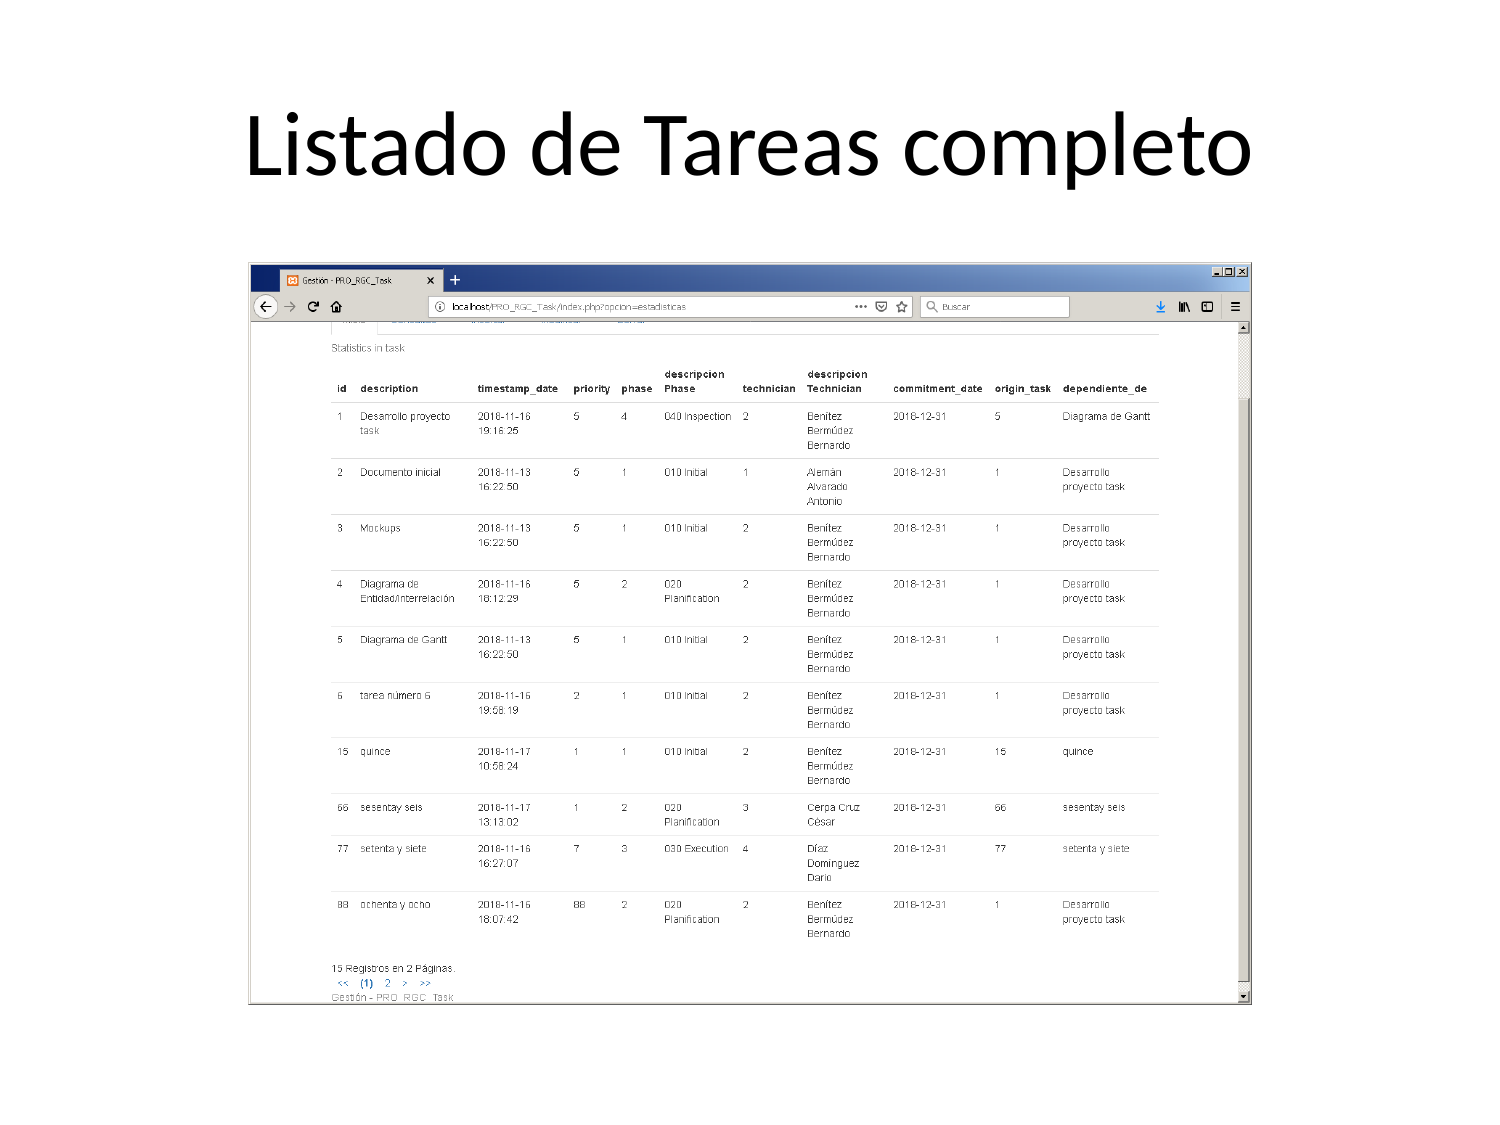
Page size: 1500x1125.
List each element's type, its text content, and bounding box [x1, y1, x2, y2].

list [248, 262, 1252, 1006]
title Listado de Tareas completo [75, 45, 1425, 233]
